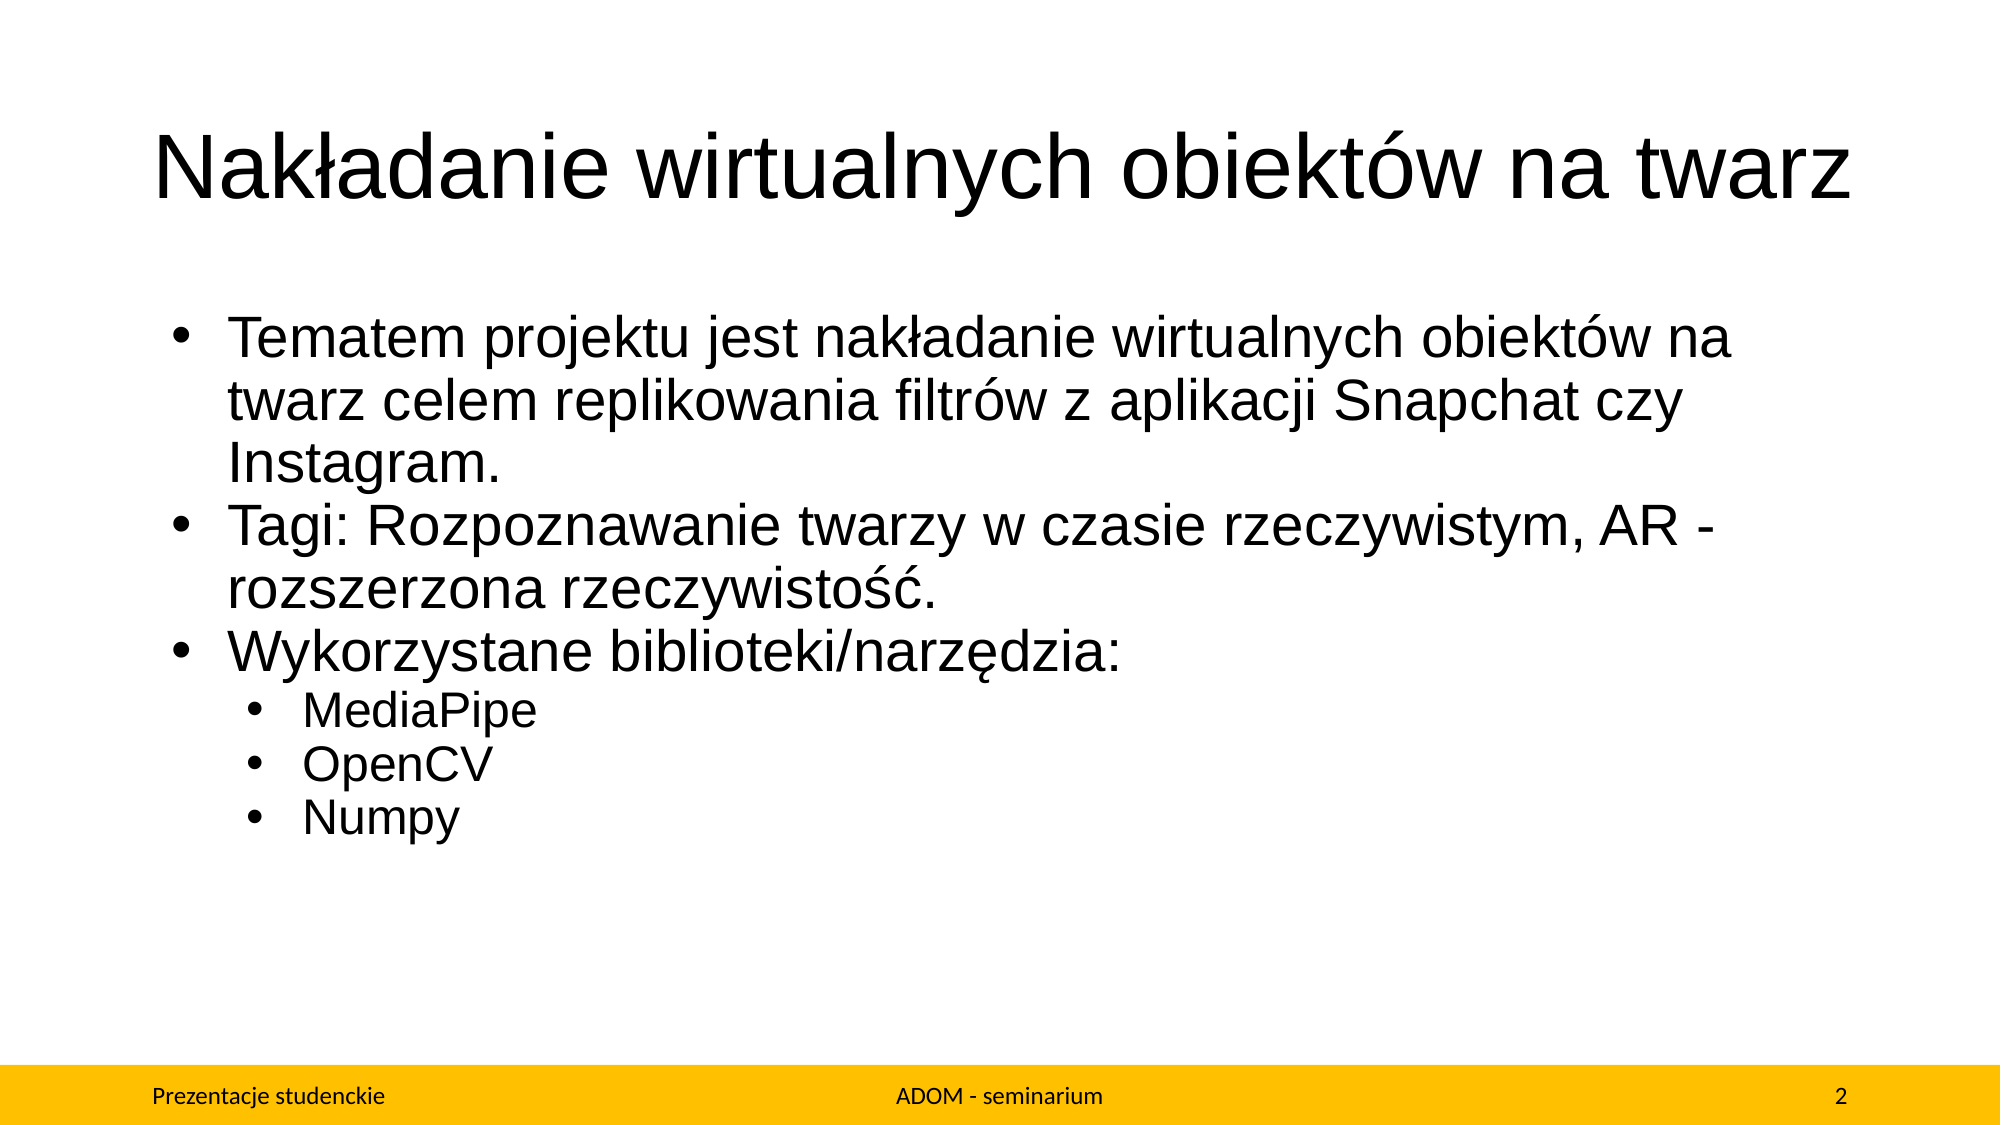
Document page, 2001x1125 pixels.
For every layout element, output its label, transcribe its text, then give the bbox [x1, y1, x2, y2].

slide_number ‹#› [1412, 1065, 1863, 1125]
list Tematem projektu jest nakładanie wirtualnych obiektów na twarz celem replikowania filtrów z aplikacji Snapchat czy Instagram. Tagi: Rozpoznawanie twarzy w czasie rzeczywistym, AR - rozszerzona rzeczywistość. Wykorzystane biblioteki/narzędzia: MediaPipe OpenCV Numpy [137, 299, 1863, 881]
footer ADOM - seminarium [662, 1065, 1338, 1125]
title Nakładanie wirtualnych obiektów na twarz [137, 59, 1948, 278]
slide_number Prezentacje studenckie [137, 1065, 588, 1125]
